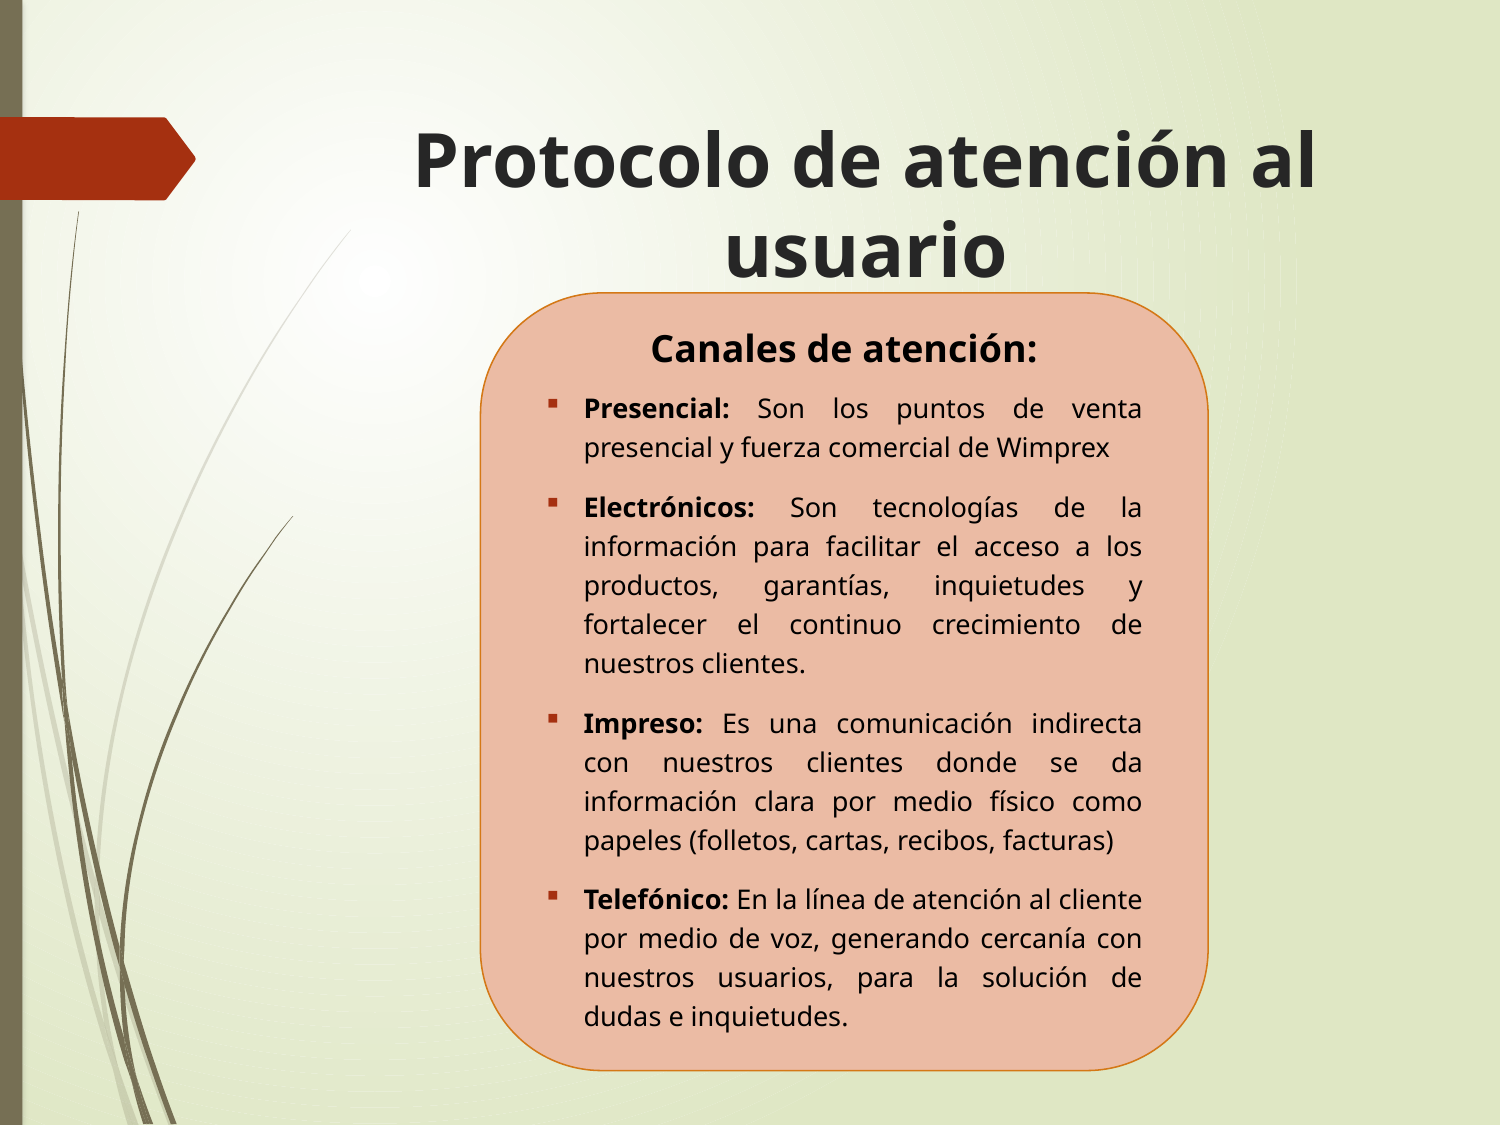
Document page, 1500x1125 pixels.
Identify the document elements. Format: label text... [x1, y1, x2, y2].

list [257, 234, 1372, 1008]
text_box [480, 292, 1209, 1071]
title Protocolo de atención al usuario [316, 105, 1416, 273]
